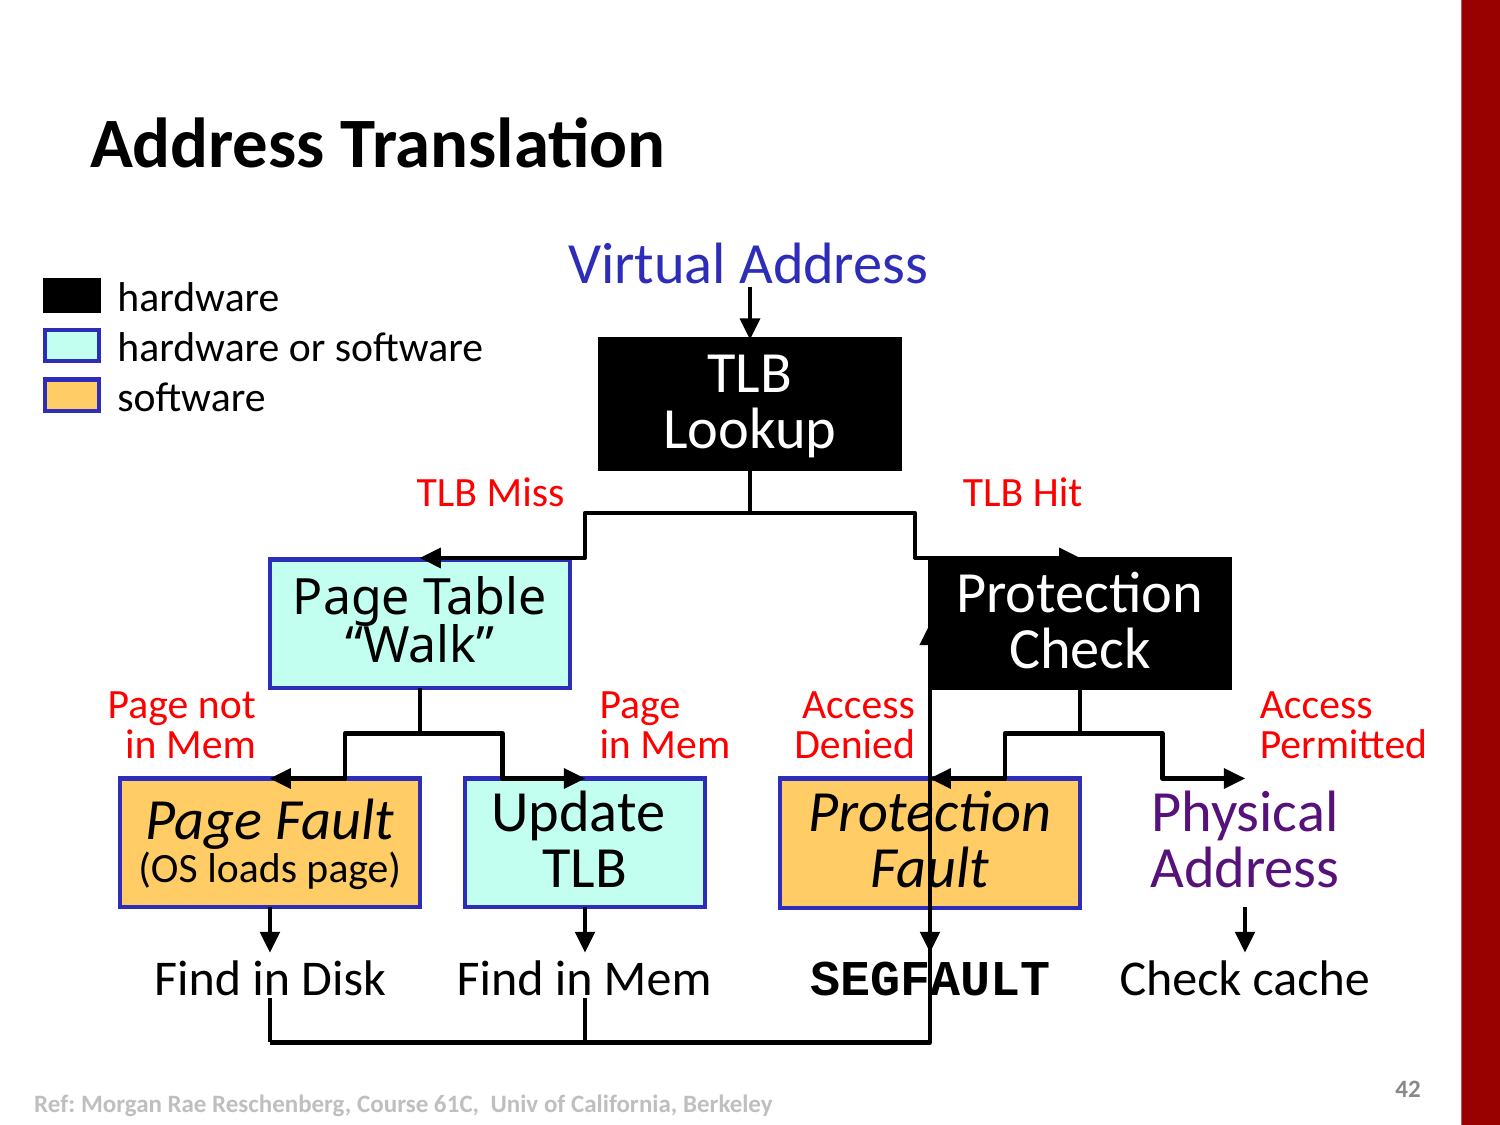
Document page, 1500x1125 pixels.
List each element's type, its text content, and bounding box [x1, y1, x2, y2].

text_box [44, 262, 503, 429]
text_box Protection Fault [935, 787, 1080, 908]
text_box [269, 623, 931, 1043]
text_box Protection Check [929, 559, 1230, 686]
text_box TLB Miss [401, 457, 582, 523]
text_box SEGFAULT [935, 937, 1080, 1014]
text_box TLB Lookup [599, 339, 900, 466]
title Address Translation [75, 45, 1425, 233]
text_box Find in Disk [119, 937, 264, 1014]
text_box Page not in Mem [91, 679, 264, 775]
text_box Access Permitted [1245, 679, 1446, 776]
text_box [419, 468, 1081, 559]
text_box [935, 688, 1246, 779]
text_box Virtual Address [553, 224, 949, 296]
text_box Physical Address [1124, 778, 1365, 908]
text_box Page Fault (OS loads page) [119, 778, 264, 908]
text_box Ref: Morgan Rae Reschenberg, Course 61C, Univ of California, Berkeley [5, 1072, 809, 1125]
text_box TLB Hit [948, 457, 1099, 523]
text_box Check cache [1094, 937, 1395, 1014]
text_box Page Table “Walk” [269, 559, 570, 623]
